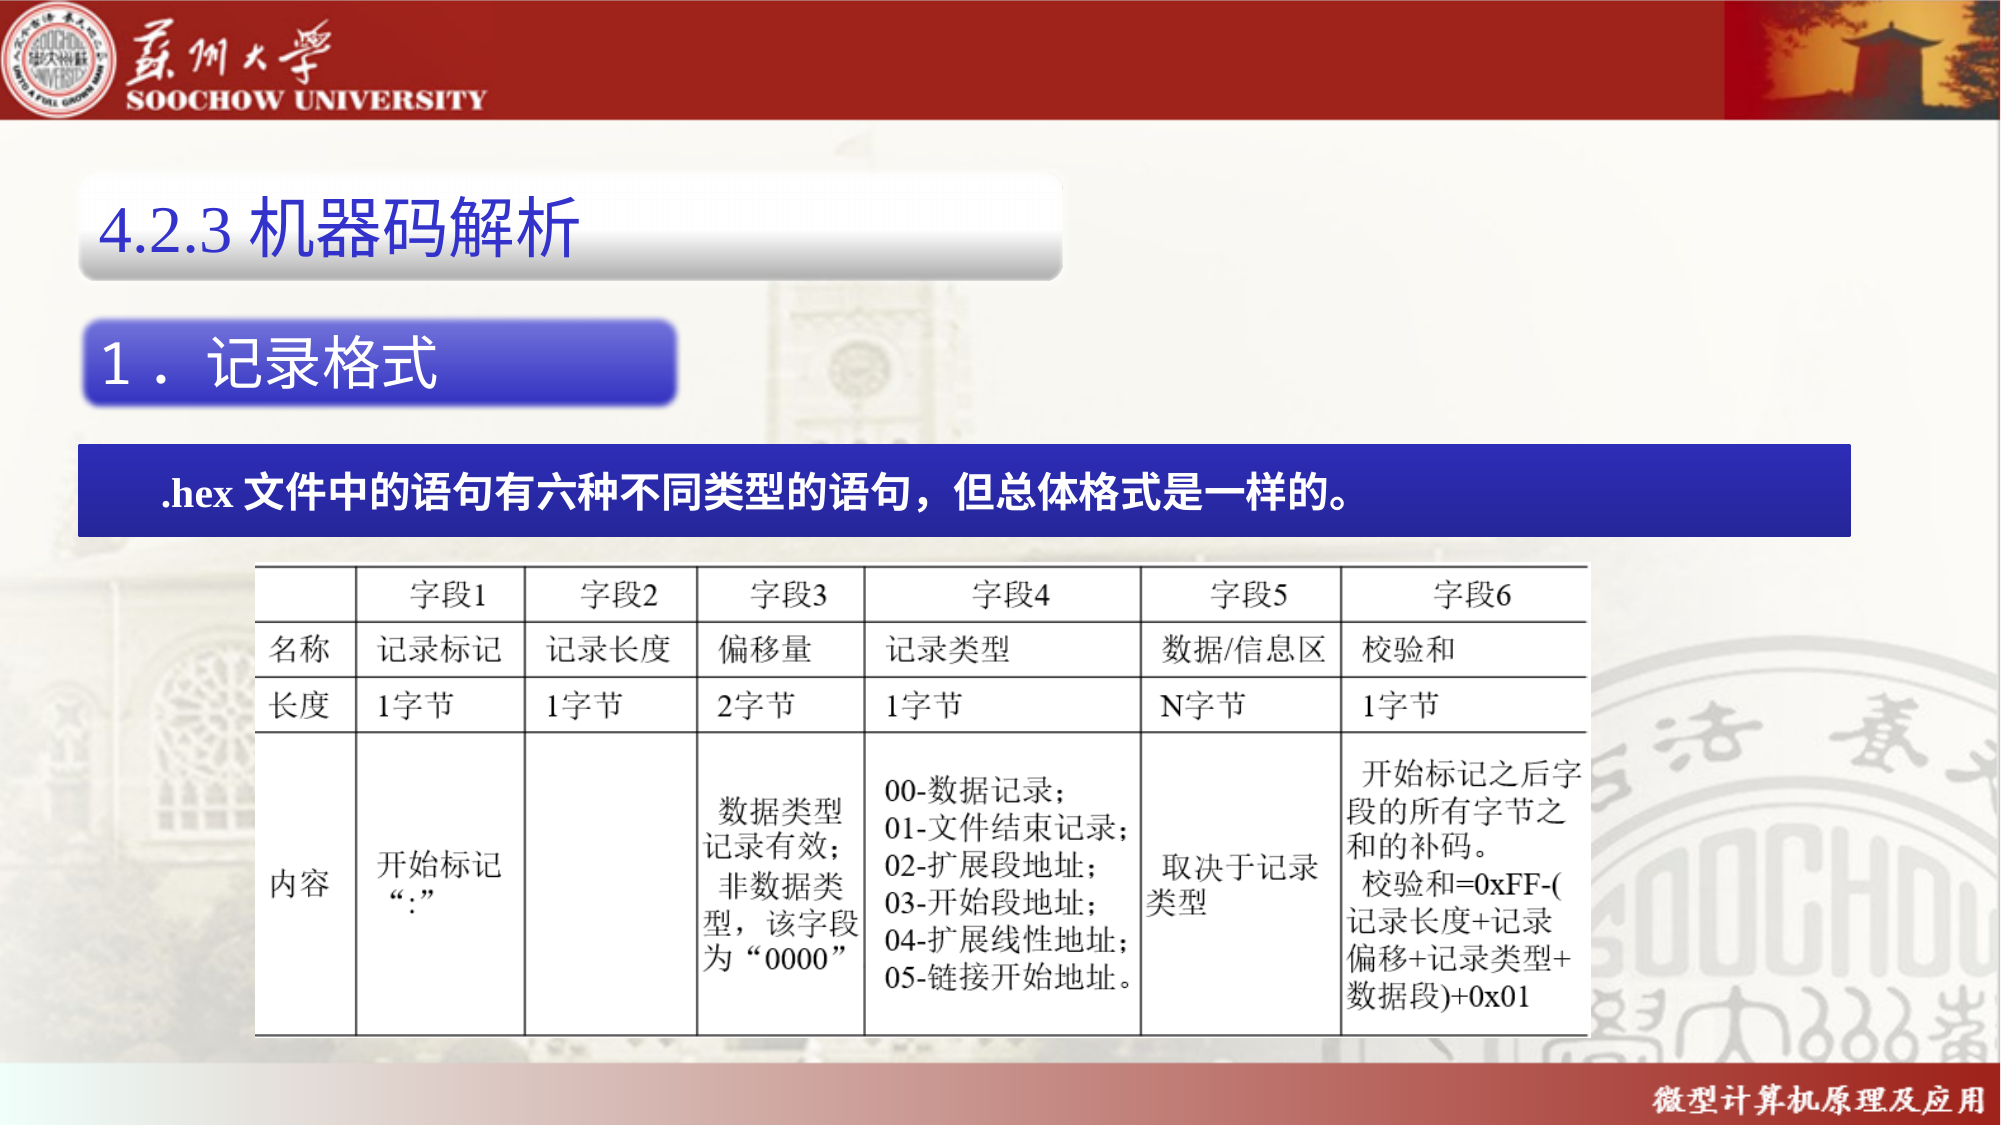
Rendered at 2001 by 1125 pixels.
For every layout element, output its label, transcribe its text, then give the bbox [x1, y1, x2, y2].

text_box 1．记录格式 [90, 326, 671, 400]
text_box 4.2.3机器码解析 [85, 179, 1058, 277]
text_box .hex文件中的语句有六种不同类型的语句，但总体格式是一样的。 [78, 444, 1851, 537]
picture [0, 0, 2001, 1125]
